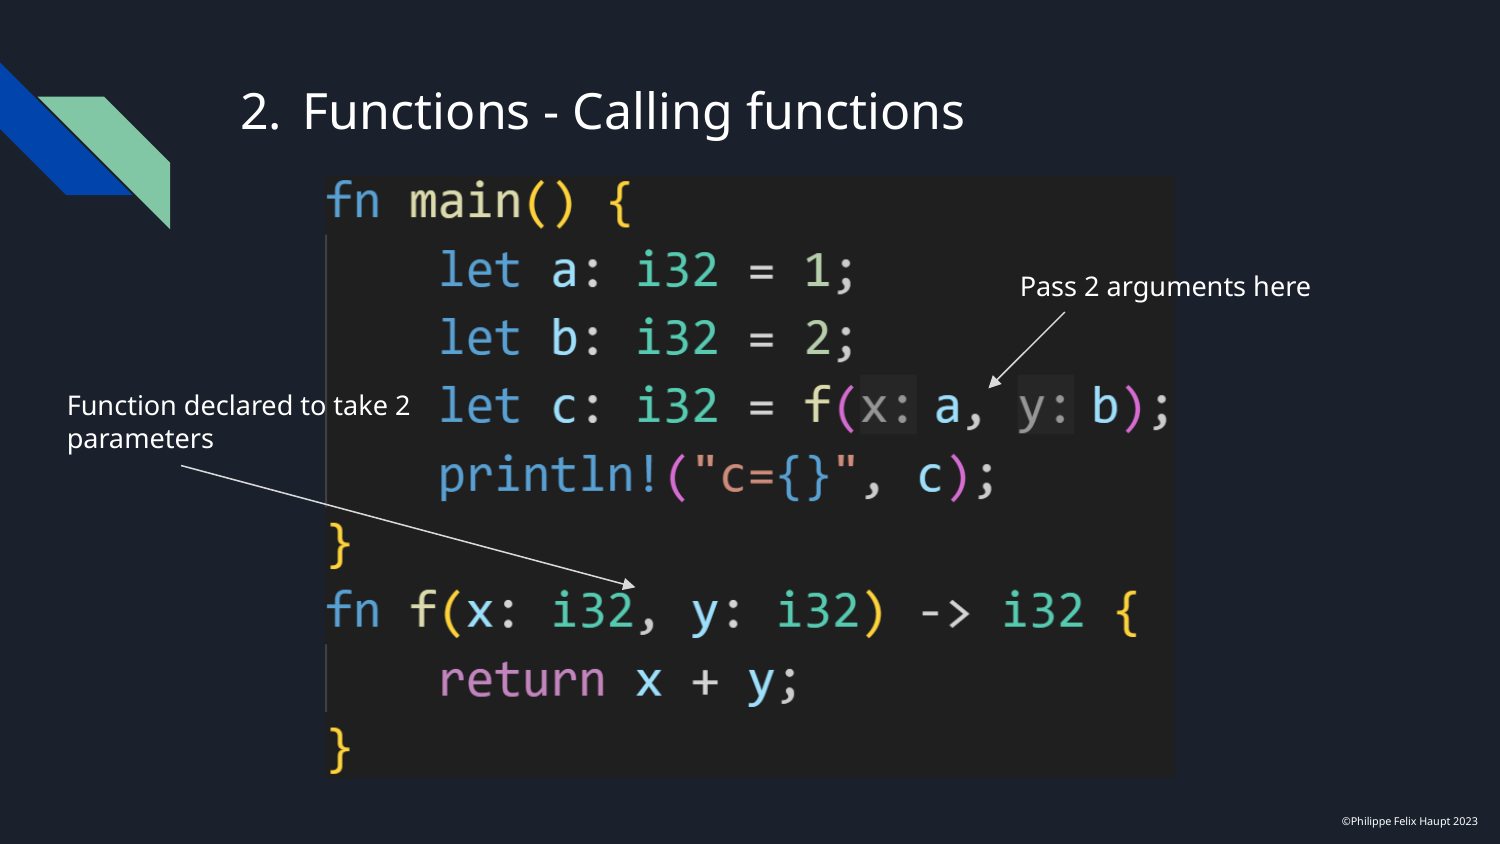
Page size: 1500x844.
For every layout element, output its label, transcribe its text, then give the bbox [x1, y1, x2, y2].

title Functions - Calling functions [212, 64, 1368, 215]
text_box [180, 465, 636, 588]
picture [325, 176, 1175, 779]
text_box Pass 2 arguments here [1180, 254, 1443, 317]
text_box ©Philippe Felix Haupt 2023 [1326, 801, 1500, 844]
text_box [988, 311, 1066, 389]
text_box Function declared to take 2 parameters [51, 373, 320, 469]
